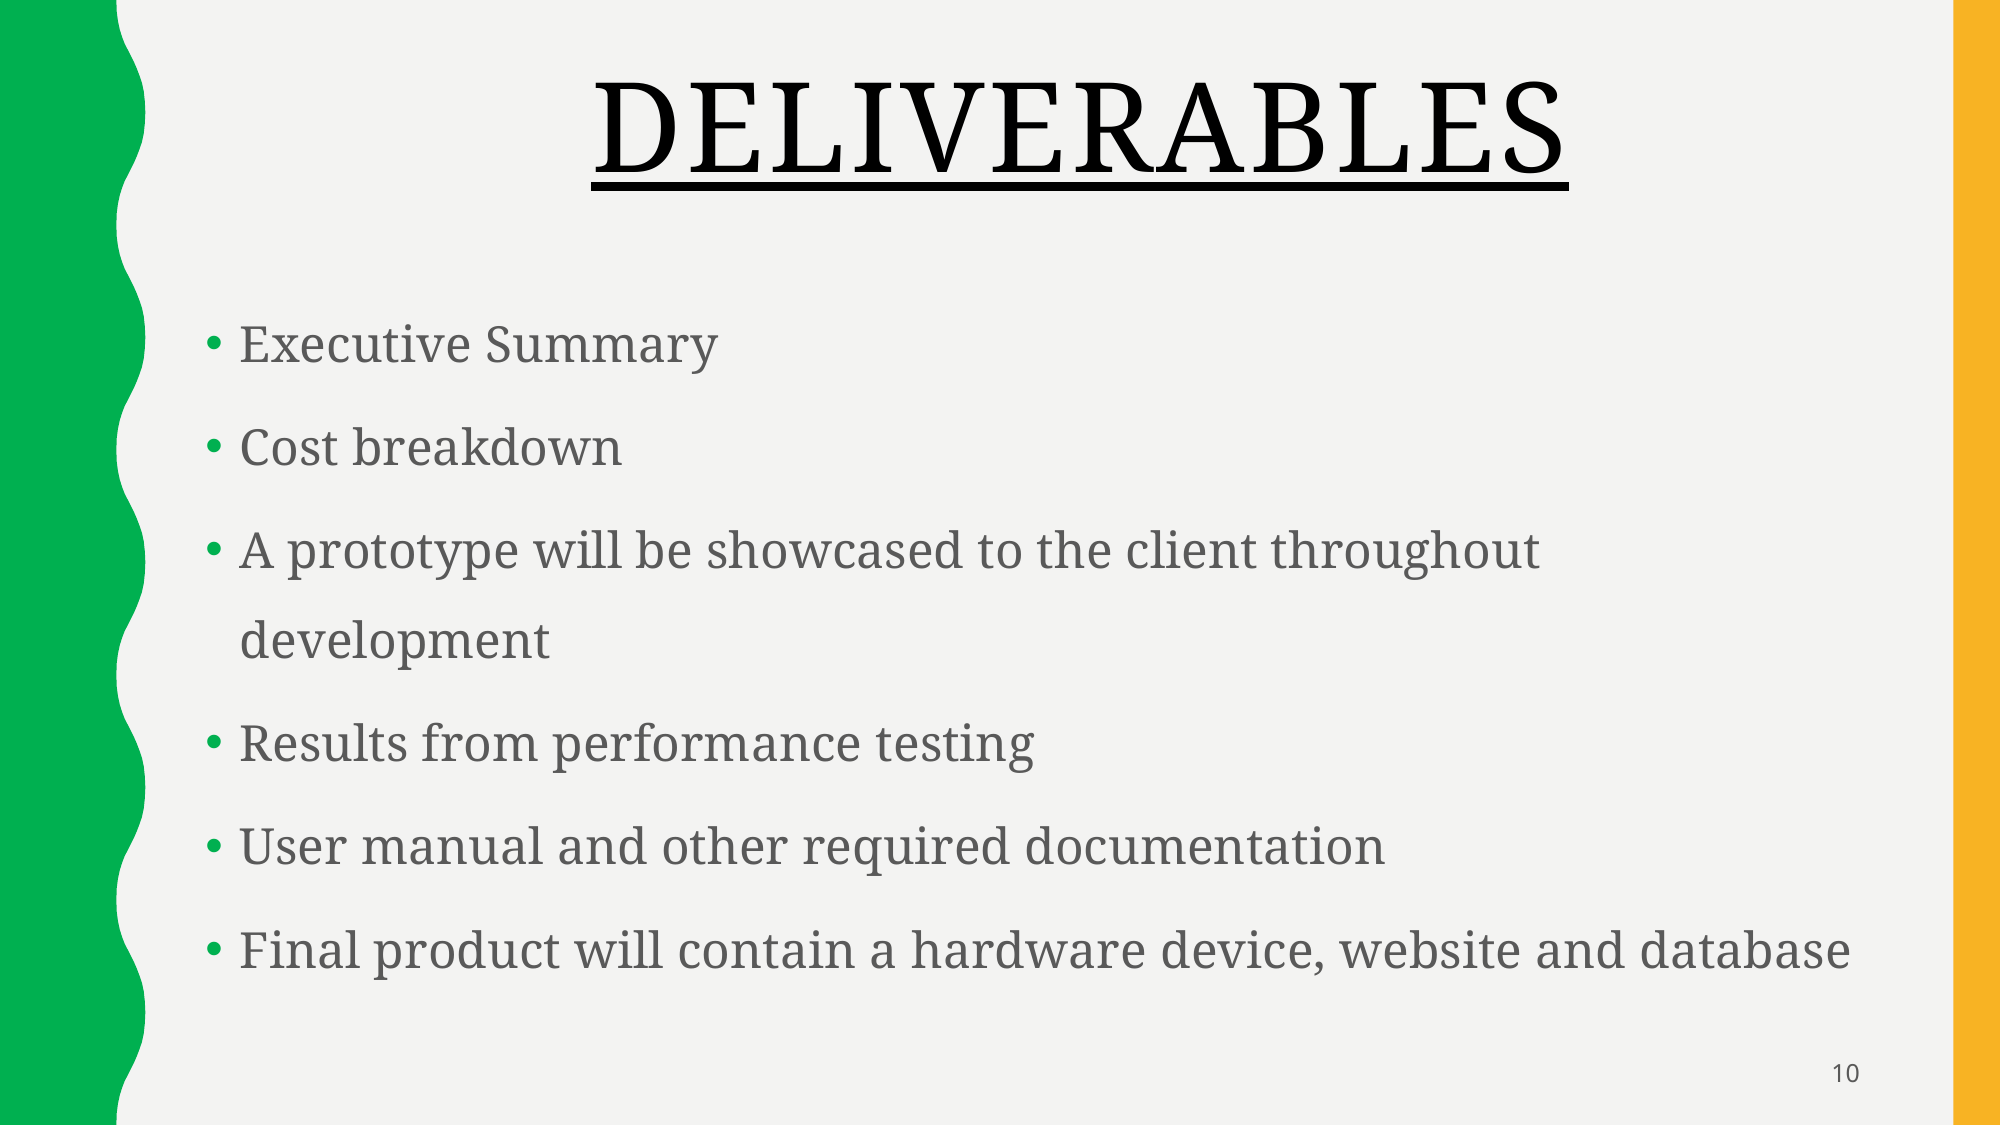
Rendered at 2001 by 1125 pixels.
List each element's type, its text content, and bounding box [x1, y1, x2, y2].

title Deliverables [285, 57, 1875, 274]
list Executive Summary Cost breakdown A prototype will be showcased to the client throughout development Results from performance testing User manual and other required documentation Final product will contain a hardware device, website and database [190, 274, 1875, 1075]
slide_number 10 [1412, 1045, 1875, 1103]
